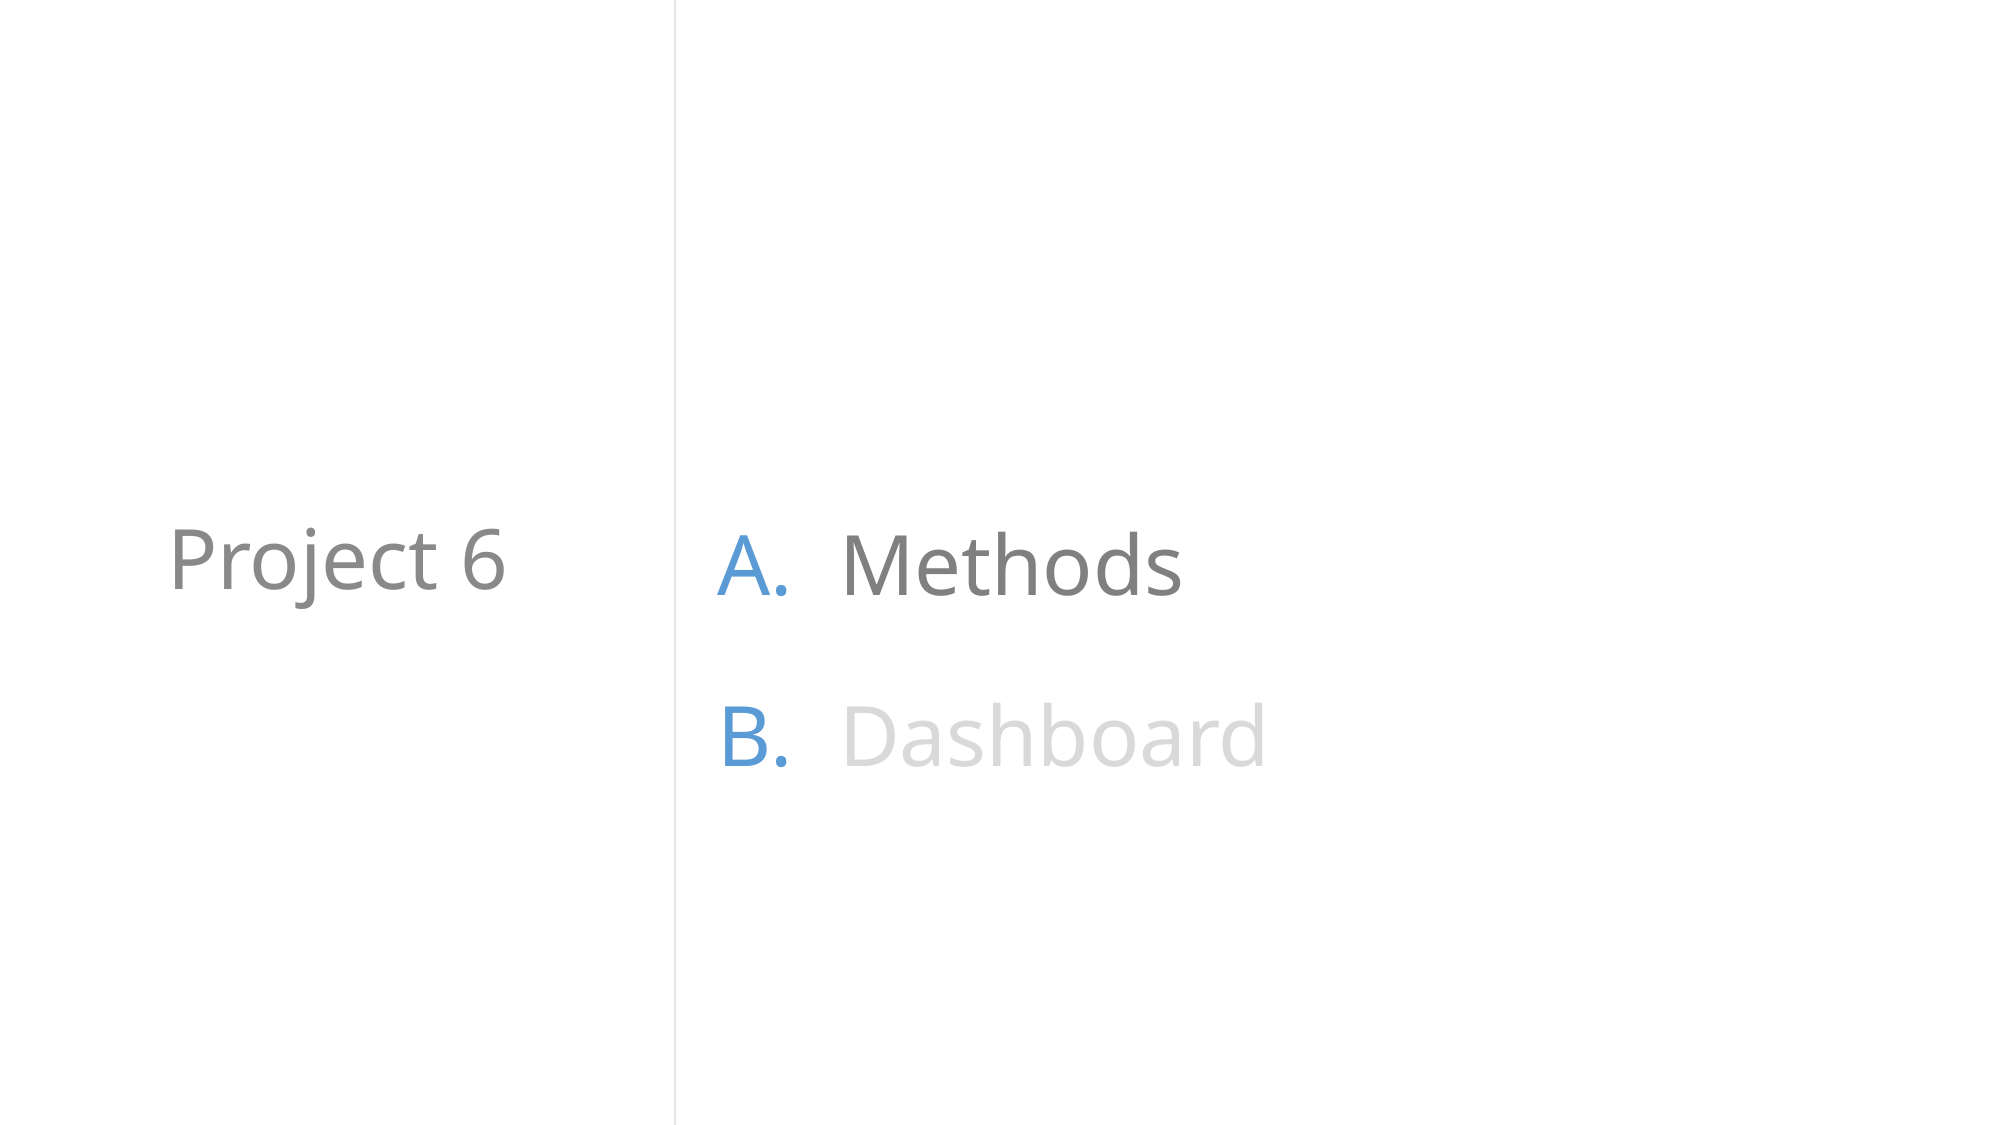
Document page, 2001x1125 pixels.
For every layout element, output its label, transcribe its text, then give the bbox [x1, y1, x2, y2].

list Methods Dashboard [702, 0, 2000, 1125]
title Project 6 [0, 0, 675, 1125]
